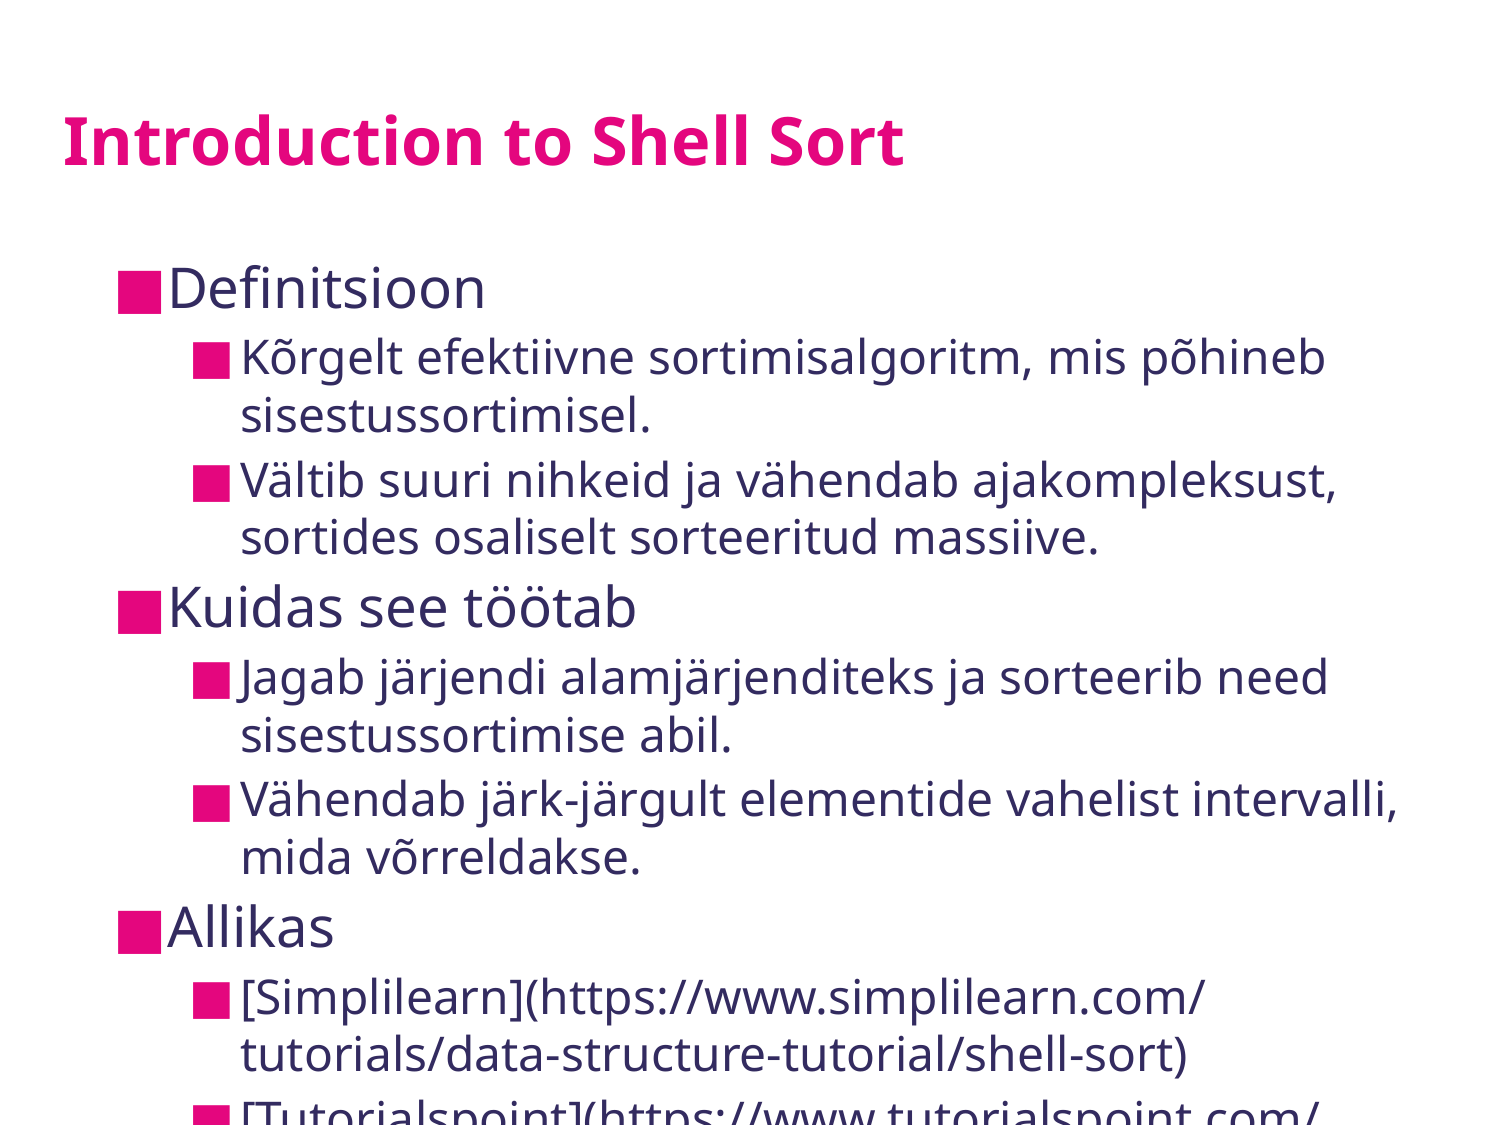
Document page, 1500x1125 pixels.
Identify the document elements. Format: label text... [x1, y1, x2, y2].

title Introduction to Shell Sort [48, 45, 1399, 233]
list Definitsioon Kõrgelt efektiivne sortimisalgoritm, mis põhineb sisestussortimisel. Vältib suuri nihkeid ja vähendab ajakompleksust, sortides osaliselt sorteeritud massiive. Kuidas see töötab Jagab järjendi alamjärjenditeks ja sorteerib need sisestussortimise abil. Vähendab järk-järgult elementide vahelist intervalli, mida võrreldakse. Allikas [Simplilearn](https://www.simplilearn.com/tutorials/data-structure-tutorial/shell-sort) [Tutorialspoint](https://www.tutorialspoint.com/data_structures_algorithms/shell_sort_algorithm.htm) [75, 244, 1425, 987]
